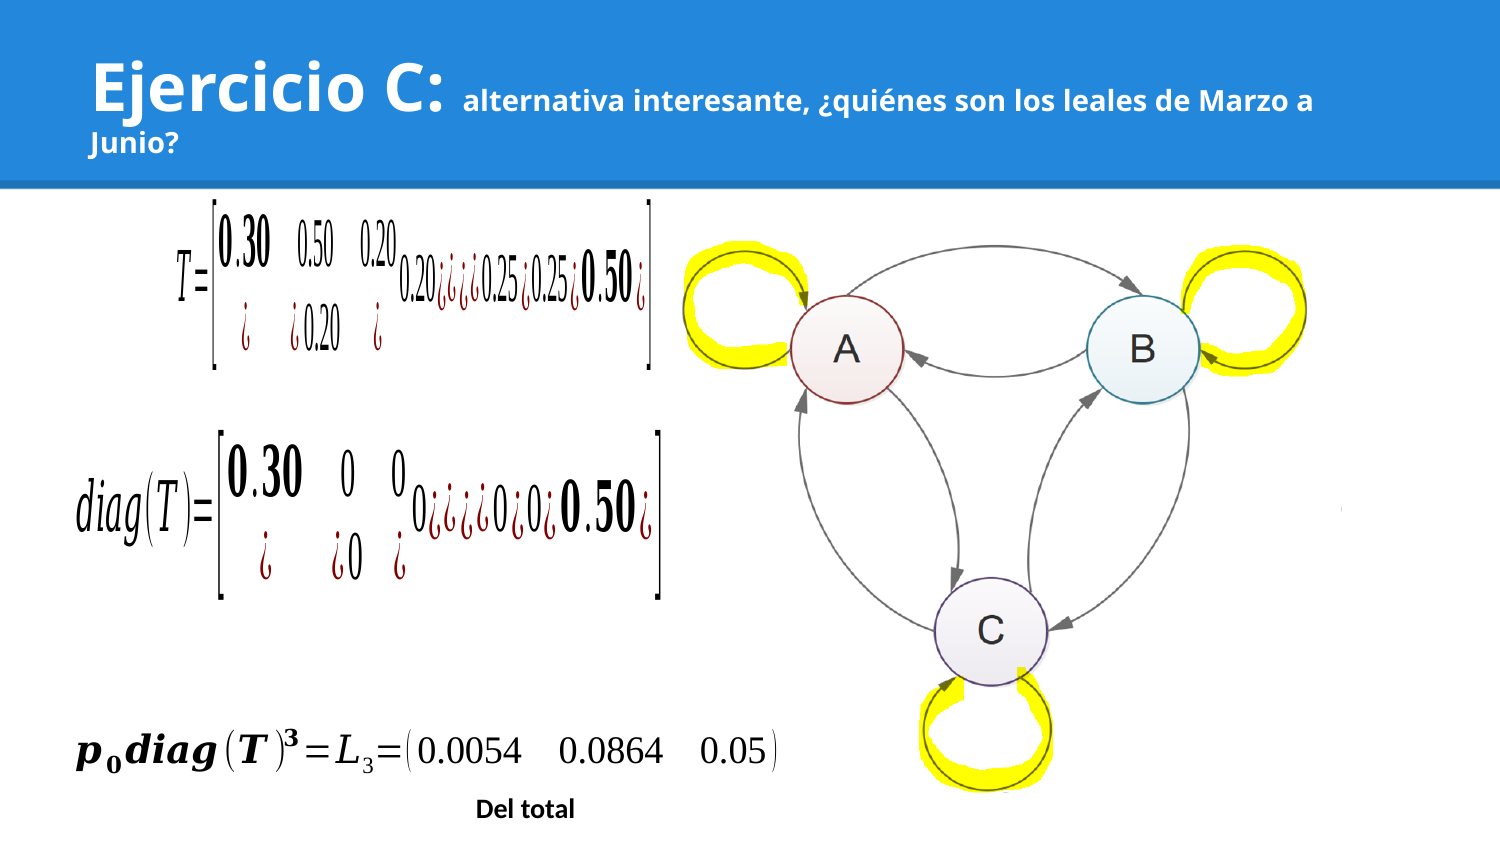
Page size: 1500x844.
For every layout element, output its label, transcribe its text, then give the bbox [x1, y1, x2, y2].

title Ejercicio C: alternativa interesante, ¿quiénes son los leales de Marzo a Junio? [75, 33, 1425, 175]
picture [678, 232, 1342, 794]
text_box Del total [461, 782, 591, 832]
